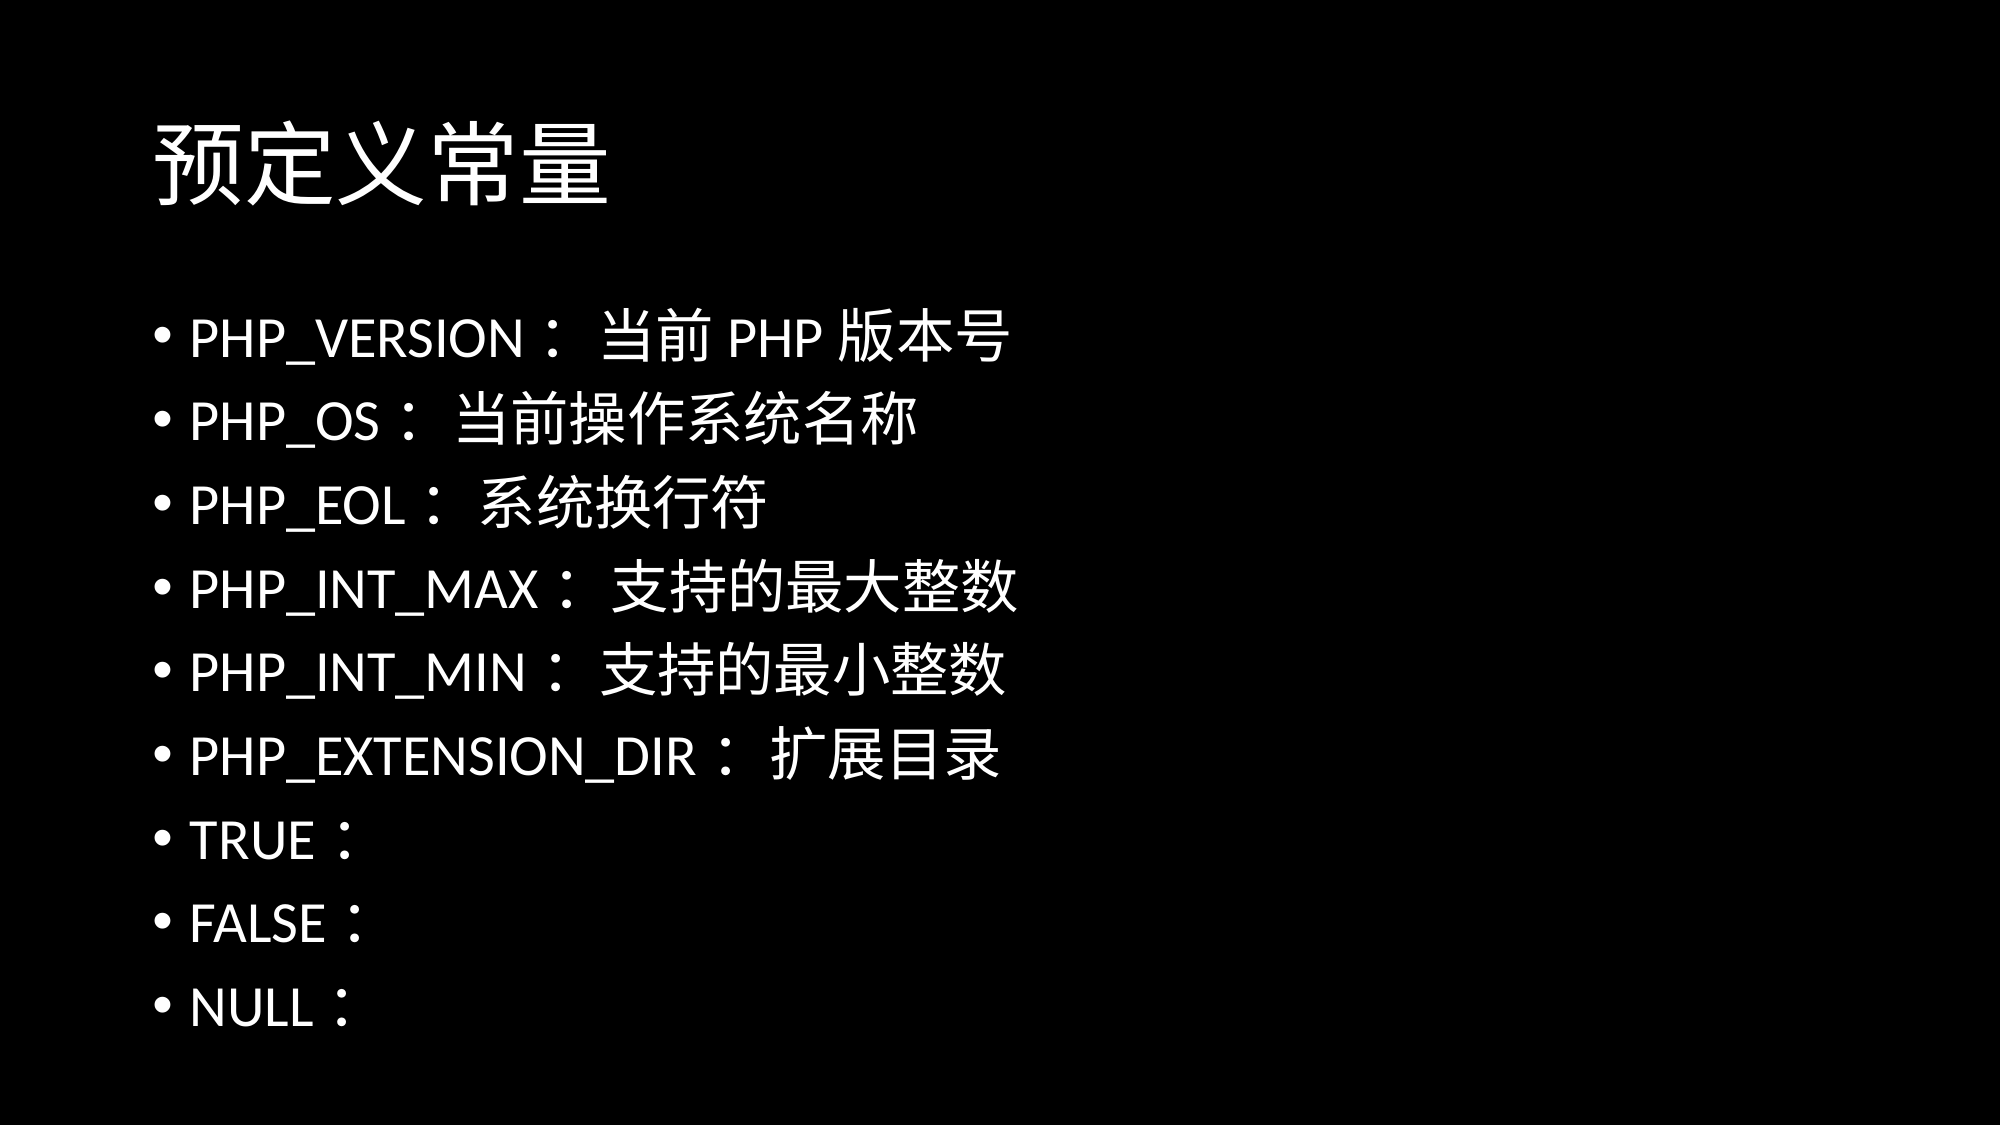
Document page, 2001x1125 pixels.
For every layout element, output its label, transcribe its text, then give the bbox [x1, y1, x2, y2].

title 预定义常量 [137, 59, 1863, 278]
list PHP_VERSION：当前PHP版本号 PHP_OS：当前操作系统名称 PHP_EOL：系统换行符 PHP_INT_MAX：支持的最大整数 PHP_INT_MIN：支持的最小整数 PHP_EXTENSION_DIR：扩展目录 TRUE： FALSE： NULL： [137, 299, 1863, 1052]
